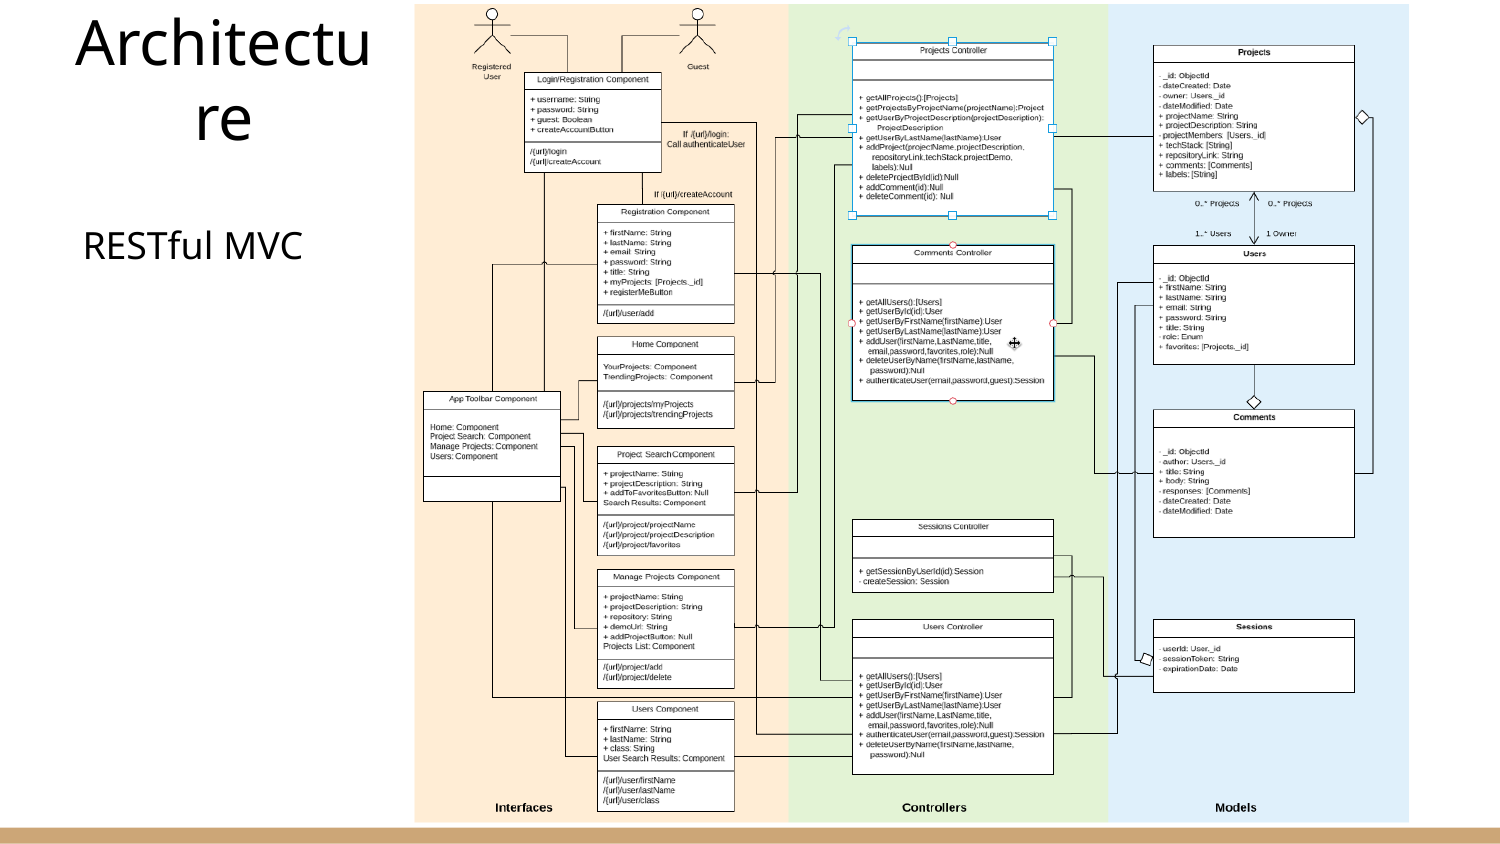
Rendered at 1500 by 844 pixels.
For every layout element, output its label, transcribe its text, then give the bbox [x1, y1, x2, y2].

title Architecture [51, 72, 398, 169]
list RESTful MVC [67, 200, 394, 296]
picture [412, 4, 1410, 826]
